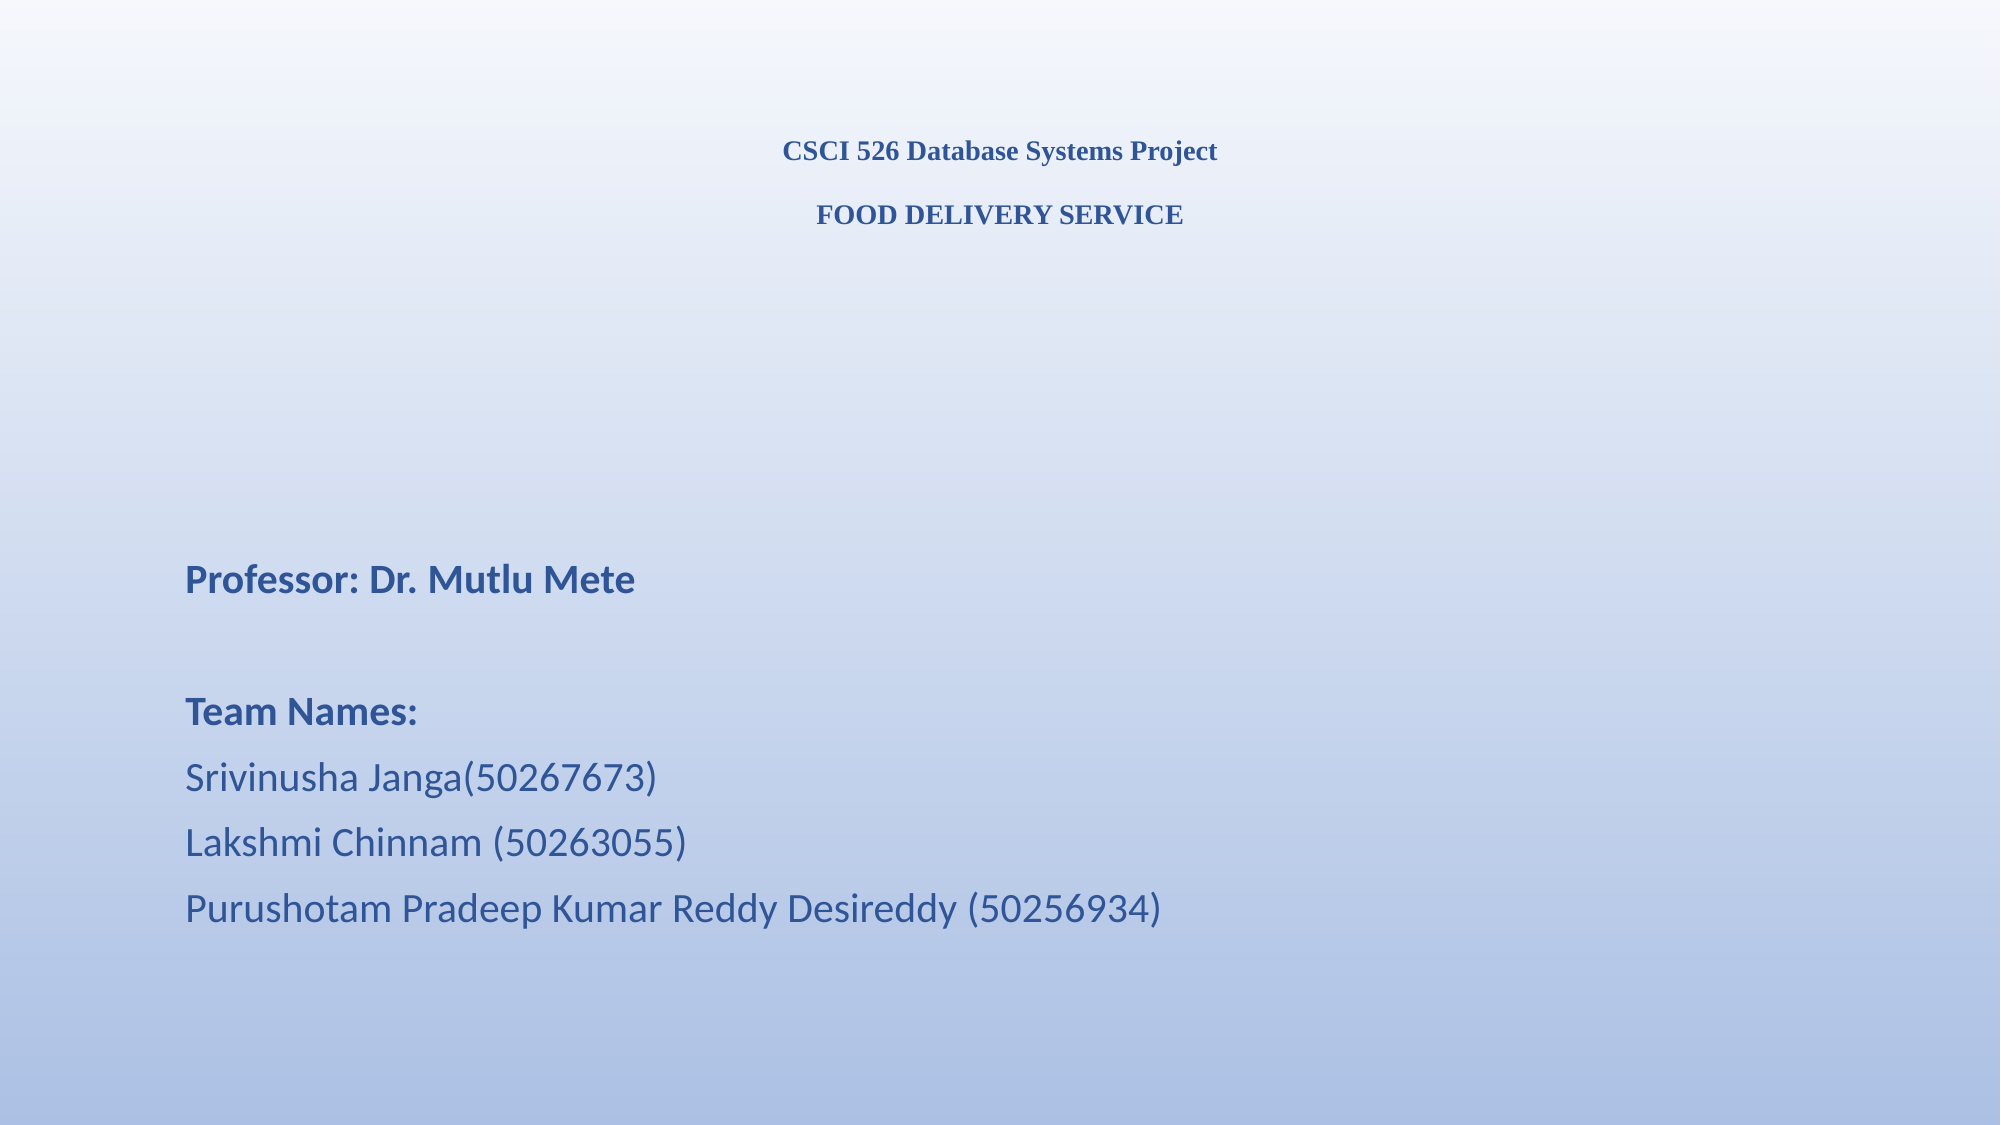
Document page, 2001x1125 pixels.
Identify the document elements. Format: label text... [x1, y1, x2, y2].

list Professor: Dr. Mutlu Mete Team Names: Srivinusha Janga(50267673) Lakshmi Chinnam (50263055) Purushotam Pradeep Kumar Reddy Desireddy (50256934) [170, 549, 1863, 1014]
title CSCI 526 Database Systems Project FOOD DELIVERY SERVICE [137, 59, 1863, 278]
